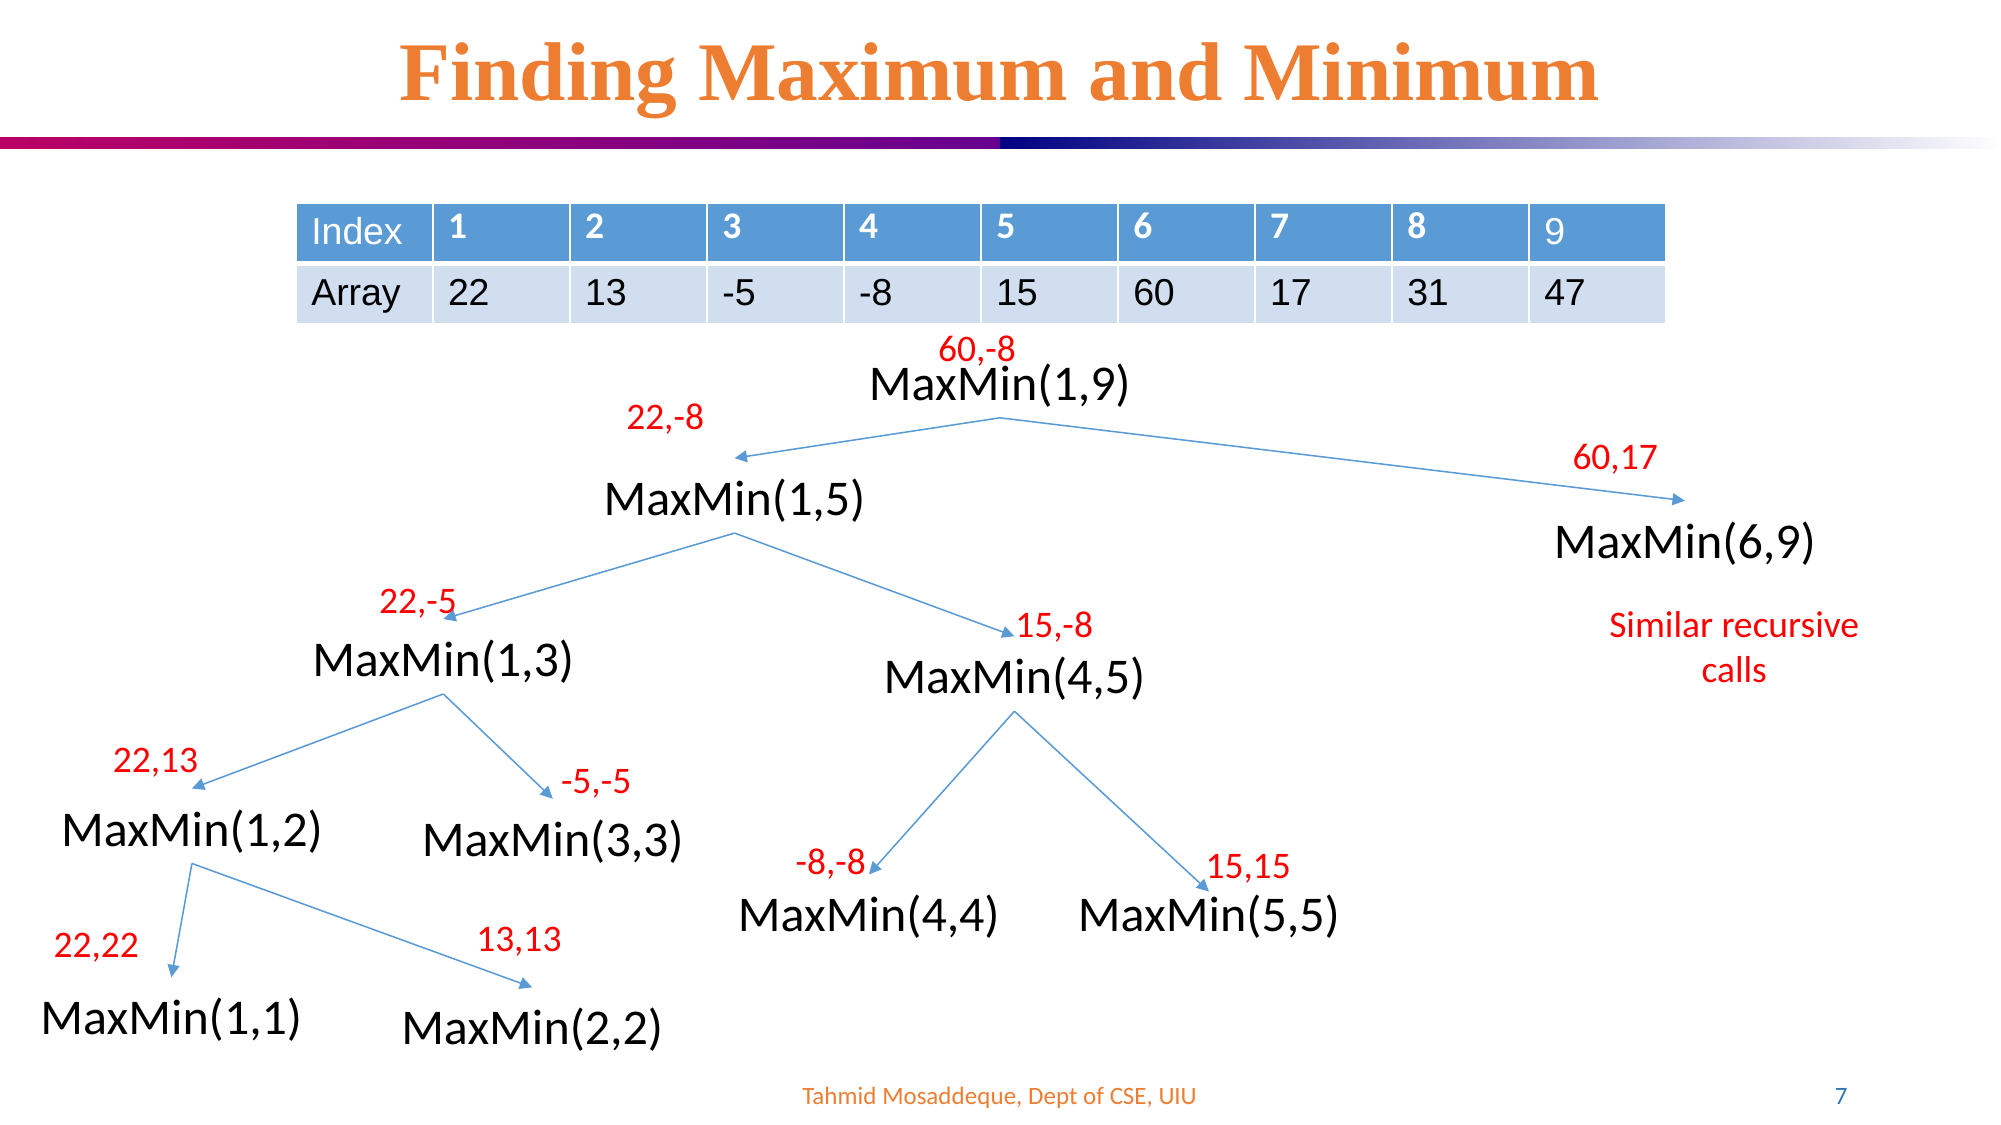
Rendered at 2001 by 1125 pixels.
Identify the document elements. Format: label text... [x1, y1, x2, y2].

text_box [191, 863, 533, 988]
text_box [443, 533, 733, 620]
table_header Index [297, 204, 432, 261]
table_cell -5 [708, 266, 843, 323]
table_cell 15 [982, 266, 1117, 323]
table_cell 31 [1393, 266, 1528, 323]
table_cell 17 [1256, 266, 1391, 323]
table_header 1 [434, 204, 569, 261]
text_box 22,22 [38, 912, 156, 973]
text_box 15,15 [1214, 833, 1308, 894]
text_box MaxMin(1,2) [44, 788, 340, 864]
table_header 9 [1530, 204, 1665, 261]
text_box 60,-8 [923, 316, 1032, 377]
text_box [1014, 711, 1210, 892]
slide_number 7 [1412, 1065, 1863, 1125]
table_cell 47 [1530, 266, 1665, 323]
table_header 4 [845, 204, 980, 261]
table_header 3 [708, 204, 843, 261]
table_header 2 [571, 204, 706, 261]
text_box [191, 694, 442, 789]
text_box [999, 418, 1686, 501]
text_box MaxMin(1,9) [852, 342, 1148, 416]
table_cell 22 [434, 266, 569, 323]
table_header 5 [982, 204, 1117, 261]
text_box MaxMin(4,4) [721, 874, 1017, 950]
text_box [443, 694, 554, 799]
text_box -8,-8 [780, 829, 882, 890]
text_box MaxMin(1,1) [24, 977, 319, 1053]
text_box MaxMin(2,2) [384, 987, 680, 1063]
text_box MaxMin(1,5) [587, 458, 882, 532]
table_cell Array [297, 266, 432, 323]
text_box Similar recursive calls [1592, 592, 1876, 698]
text_box 15,-8 [1000, 592, 1110, 653]
table_cell 60 [1119, 266, 1254, 323]
text_box 13,13 [537, 906, 578, 967]
text_box 22,-5 [364, 568, 473, 629]
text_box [171, 864, 189, 978]
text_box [734, 418, 997, 459]
text_box MaxMin(5,5) [1061, 874, 1357, 950]
table_header 8 [1393, 204, 1528, 261]
text_box -5,-5 [545, 748, 663, 809]
text_box 22,-8 [611, 385, 721, 445]
footer Tahmid Mosaddeque, Dept of CSE, UIU [662, 1065, 1338, 1125]
table_cell 13 [571, 266, 706, 323]
text_box MaxMin(6,9) [1537, 500, 1833, 576]
text_box 22,13 [97, 727, 186, 788]
text_box MaxMin(4,5) [867, 636, 1162, 711]
text_box MaxMin(1,3) [296, 618, 591, 694]
table_header 7 [1256, 204, 1391, 261]
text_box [734, 533, 1015, 637]
title Finding Maximum and Minimum [137, 24, 1863, 124]
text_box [868, 711, 1013, 875]
table_cell -8 [845, 266, 980, 323]
table_header 6 [1119, 204, 1254, 261]
text_box MaxMin(3,3) [405, 798, 700, 874]
